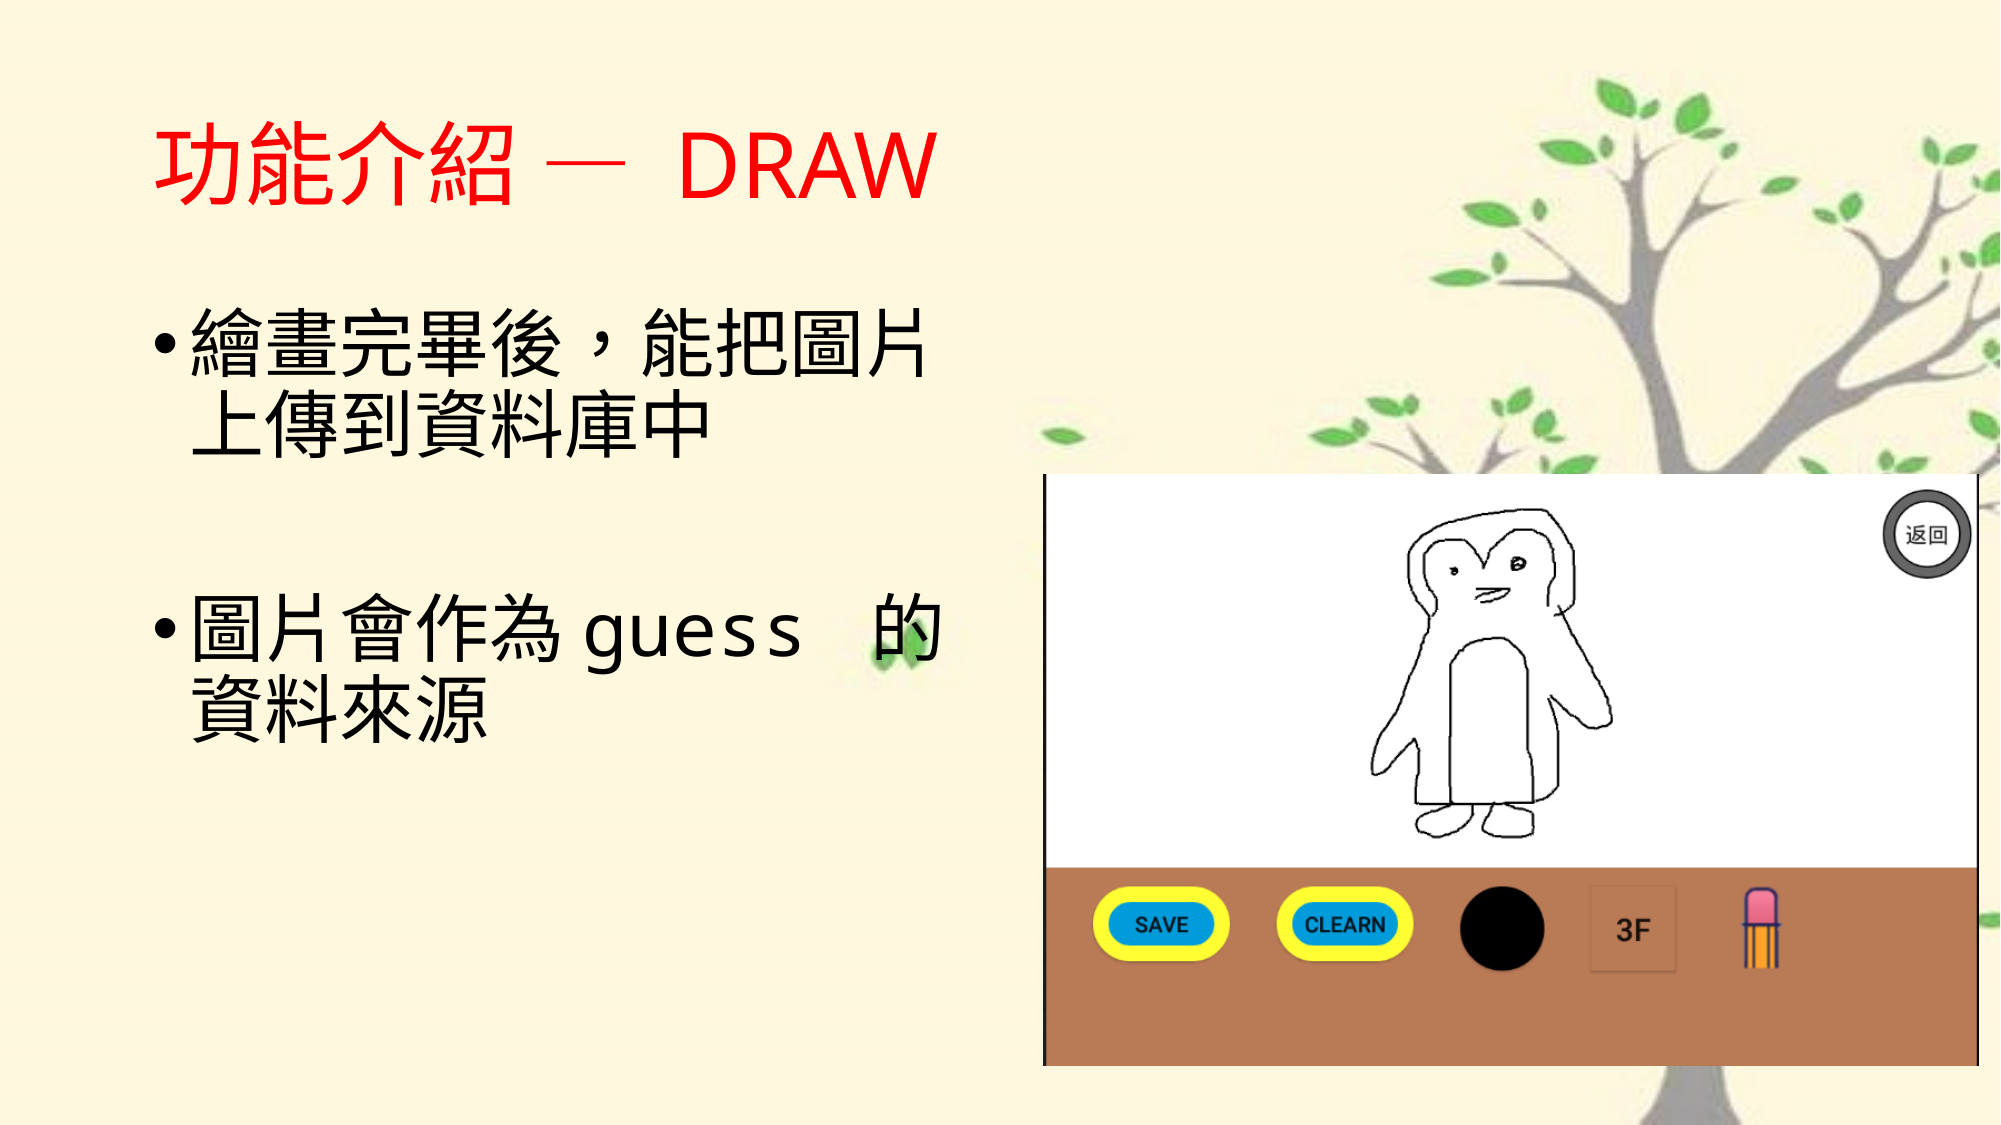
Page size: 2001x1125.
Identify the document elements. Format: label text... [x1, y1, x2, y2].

title 功能介紹 — DRAW [137, 59, 1863, 278]
picture [0, 0, 2001, 1125]
list 繪畫完畢後，能把圖片上傳到資料庫中 圖片會作為guess 的資料來源 [137, 299, 988, 1014]
